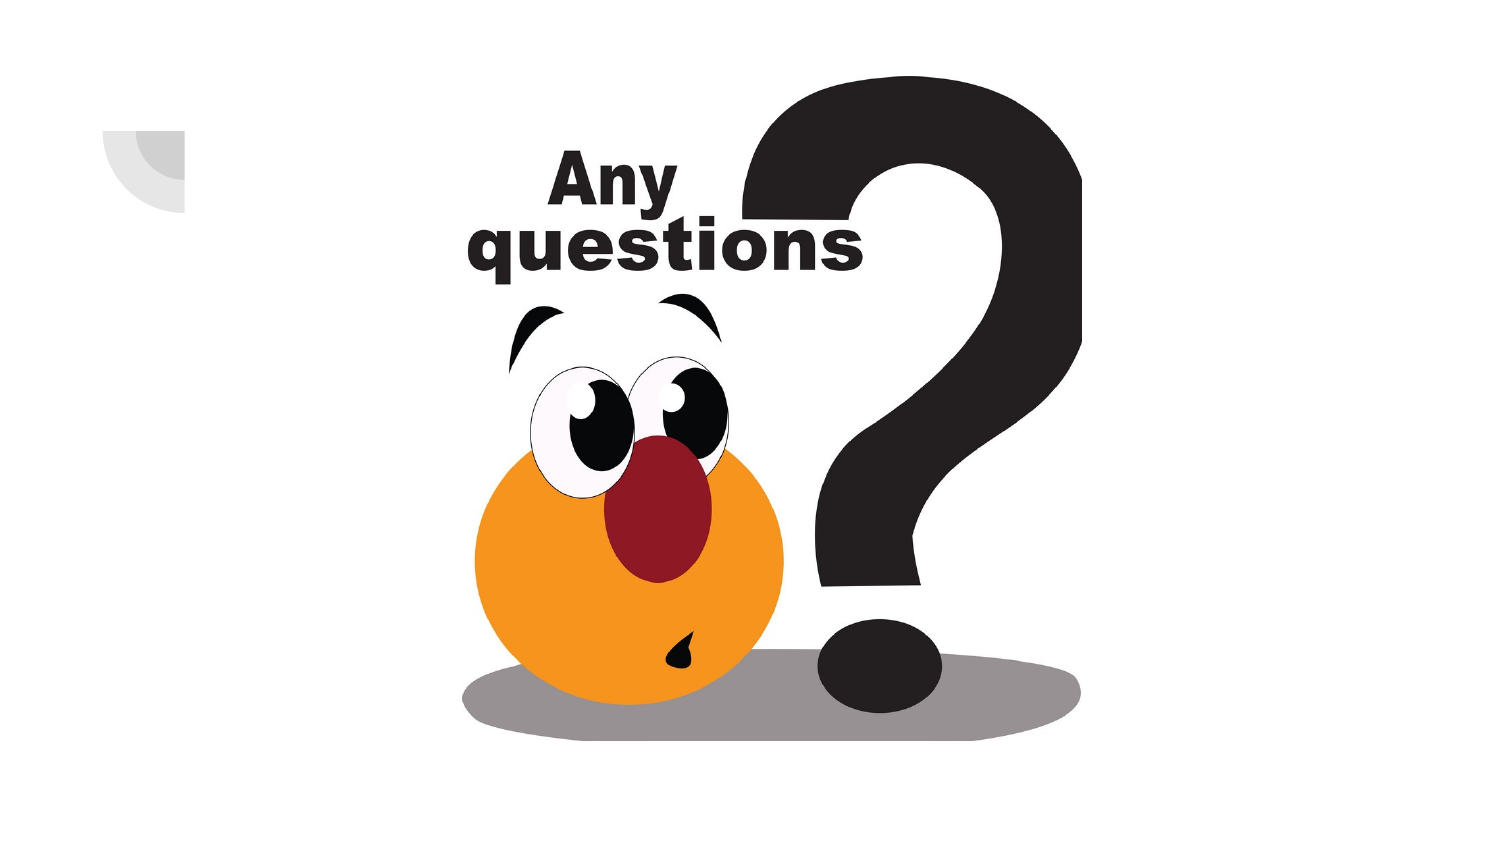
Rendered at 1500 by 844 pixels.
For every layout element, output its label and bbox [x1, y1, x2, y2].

picture [461, 75, 1082, 741]
